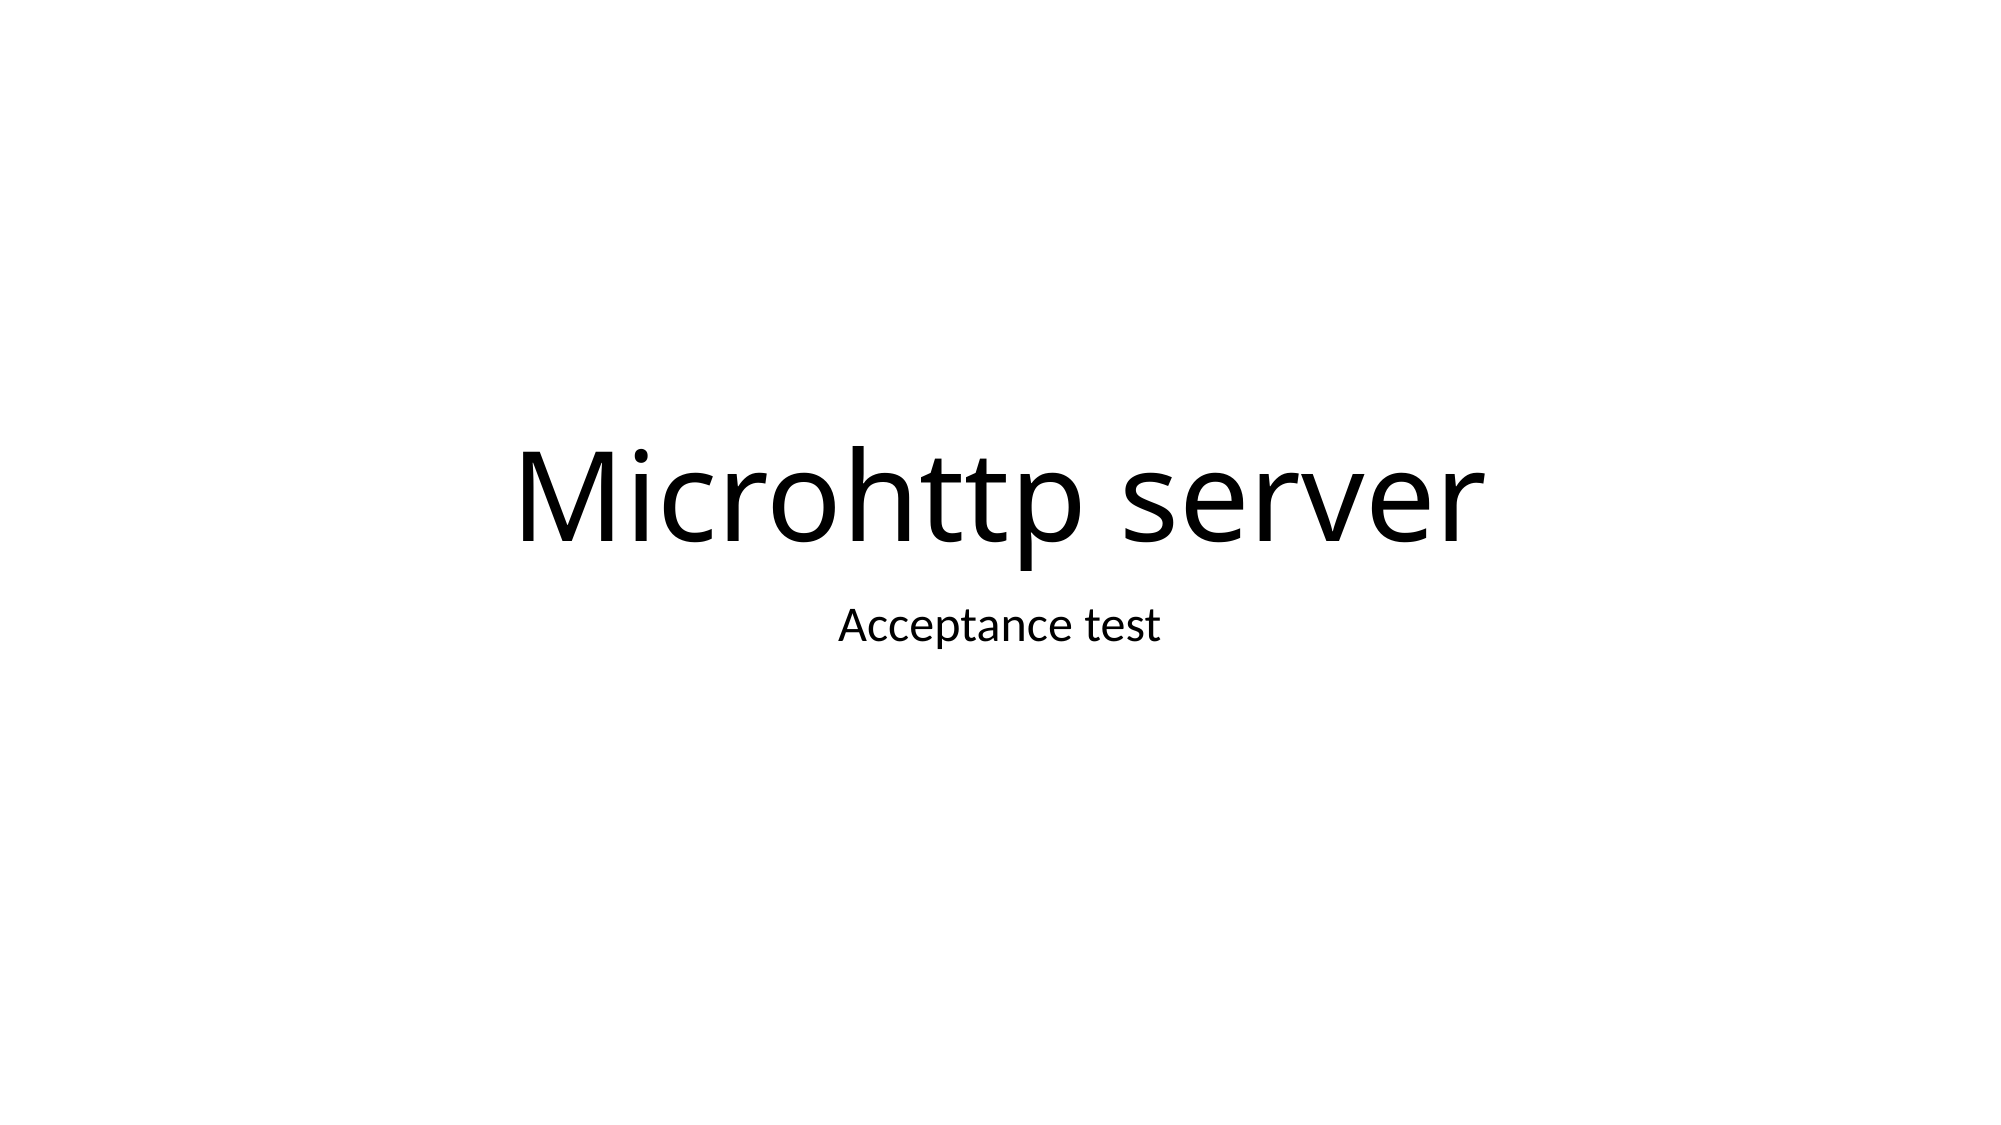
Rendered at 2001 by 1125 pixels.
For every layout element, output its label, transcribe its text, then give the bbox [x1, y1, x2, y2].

subtitle Acceptance test [249, 590, 1750, 863]
title Microhttp server [249, 184, 1750, 576]
